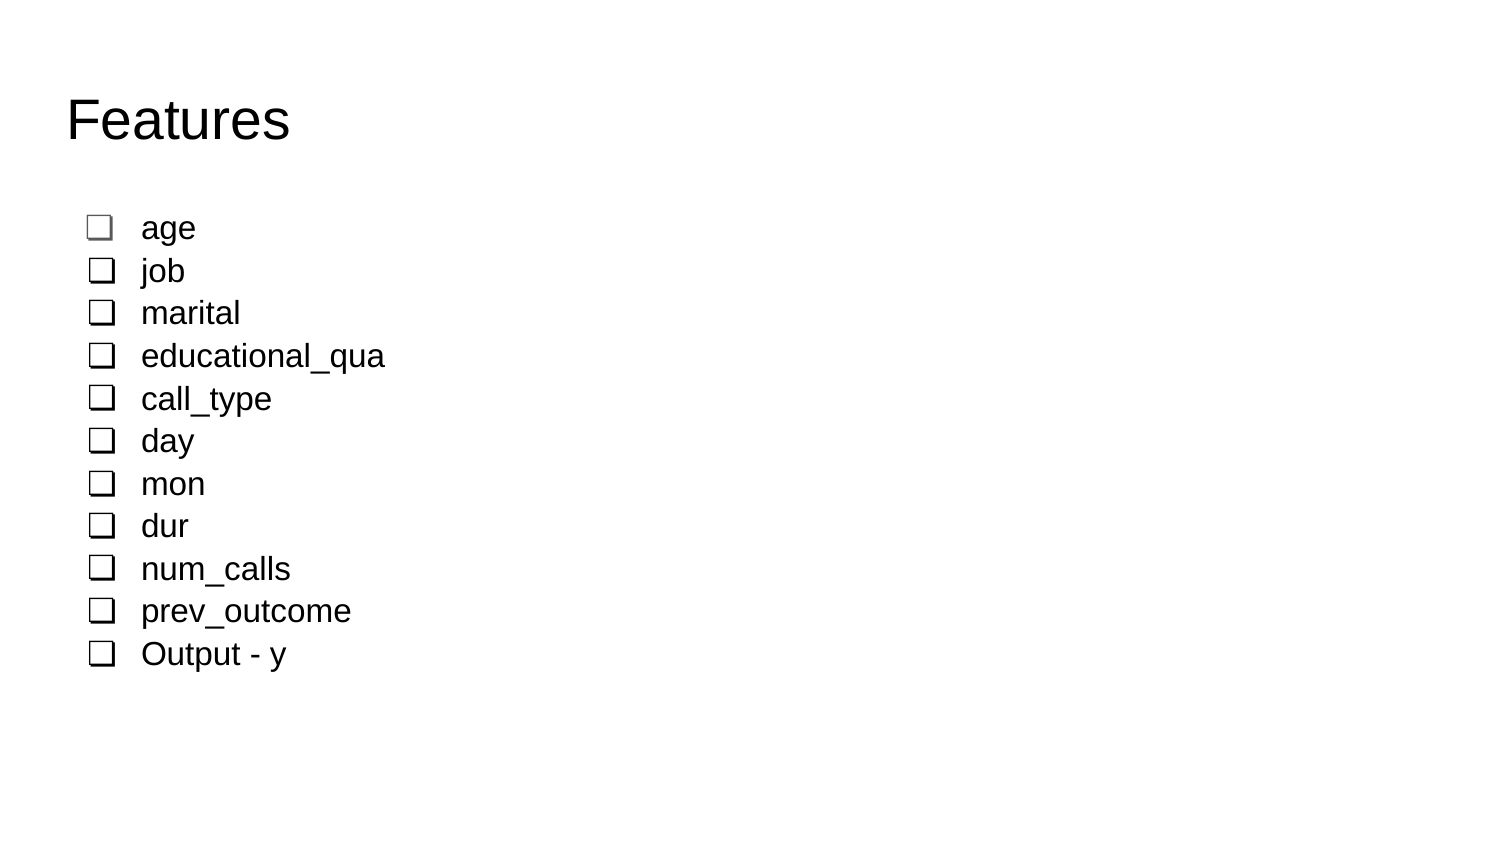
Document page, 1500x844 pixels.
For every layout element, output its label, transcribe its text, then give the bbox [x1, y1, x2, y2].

title Features [51, 72, 1449, 167]
list age job marital educational_qua call_type day mon dur num_calls prev_outcome Output - y [51, 189, 1449, 750]
